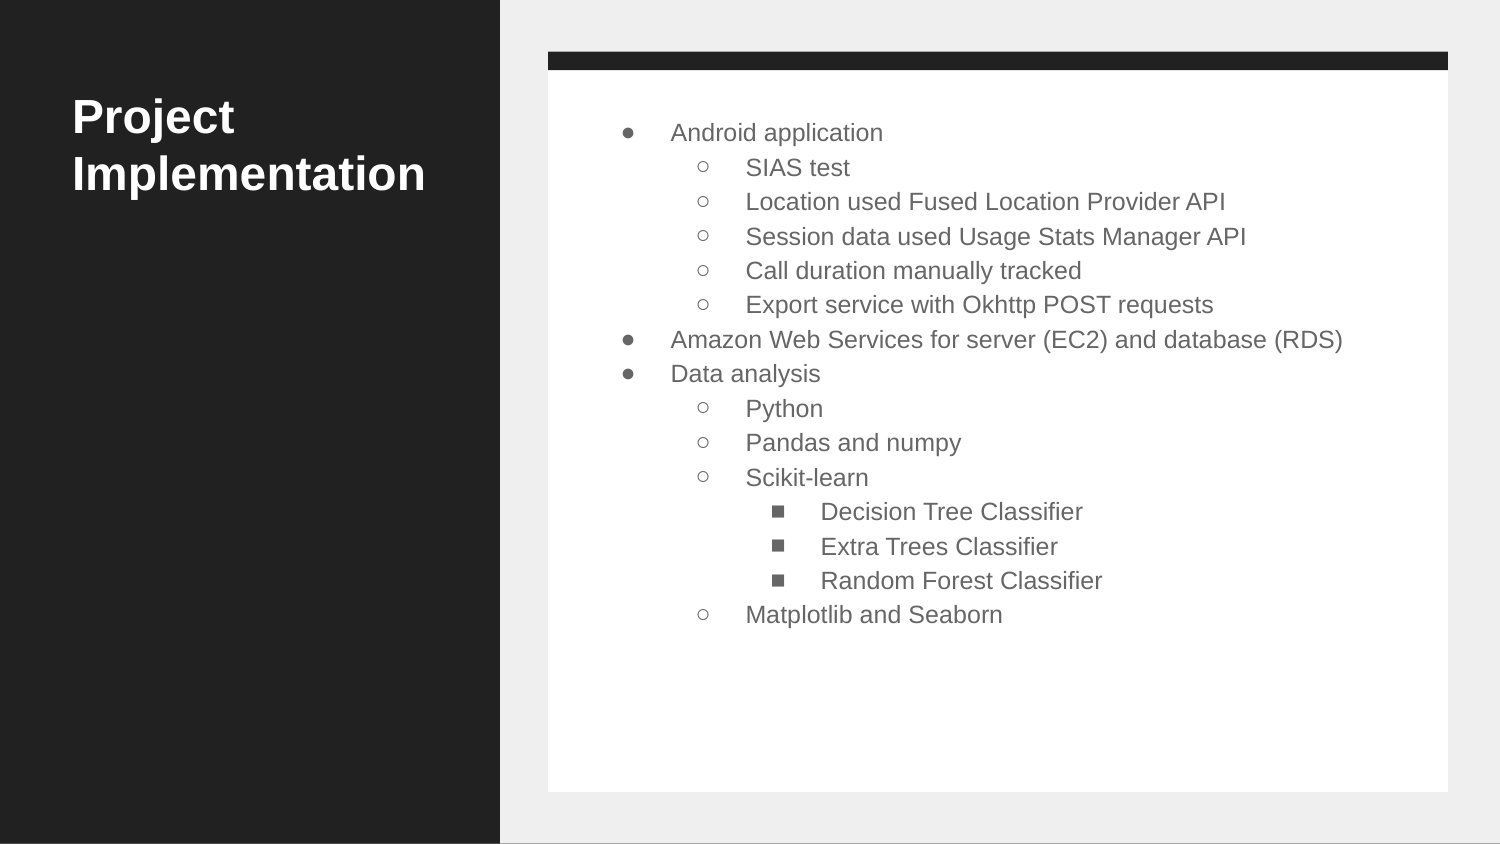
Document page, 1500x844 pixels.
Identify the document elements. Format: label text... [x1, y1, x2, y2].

list Android application SIAS test Location used Fused Location Provider API Session data used Usage Stats Manager API Call duration manually tracked Export service with Okhttp POST requests Amazon Web Services for server (EC2) and database (RDS) Data analysis Python Pandas and numpy Scikit-learn Decision Tree Classifier Extra Trees Classifier Random Forest Classifier Matplotlib and Seaborn [580, 97, 1416, 756]
title Project Implementation [57, 70, 443, 792]
